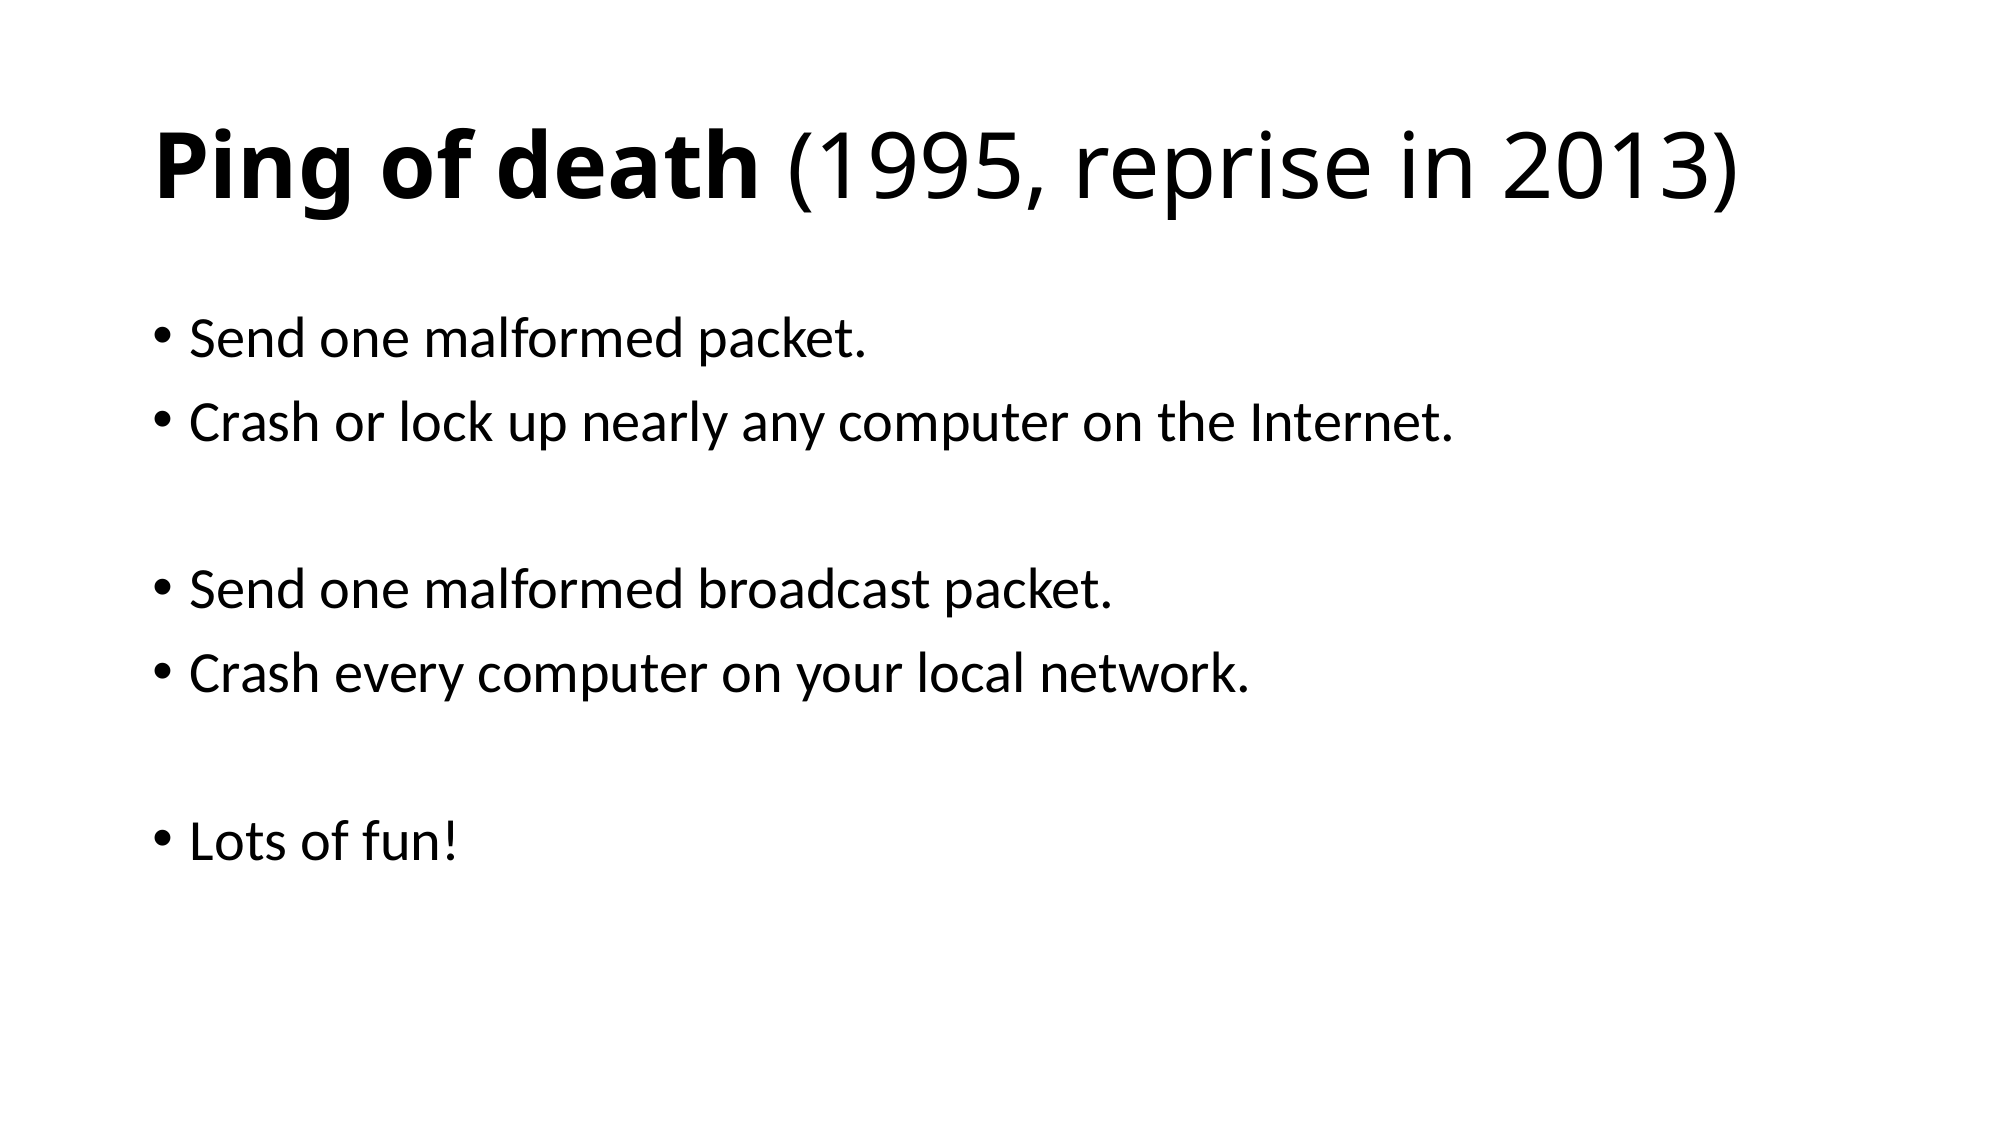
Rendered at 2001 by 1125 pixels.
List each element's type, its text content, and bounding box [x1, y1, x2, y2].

title Ping of death (1995, reprise in 2013) [137, 59, 1863, 278]
list Send one malformed packet. Crash or lock up nearly any computer on the Internet. Send one malformed broadcast packet. Crash every computer on your local network. Lots of fun! [137, 299, 1863, 1014]
